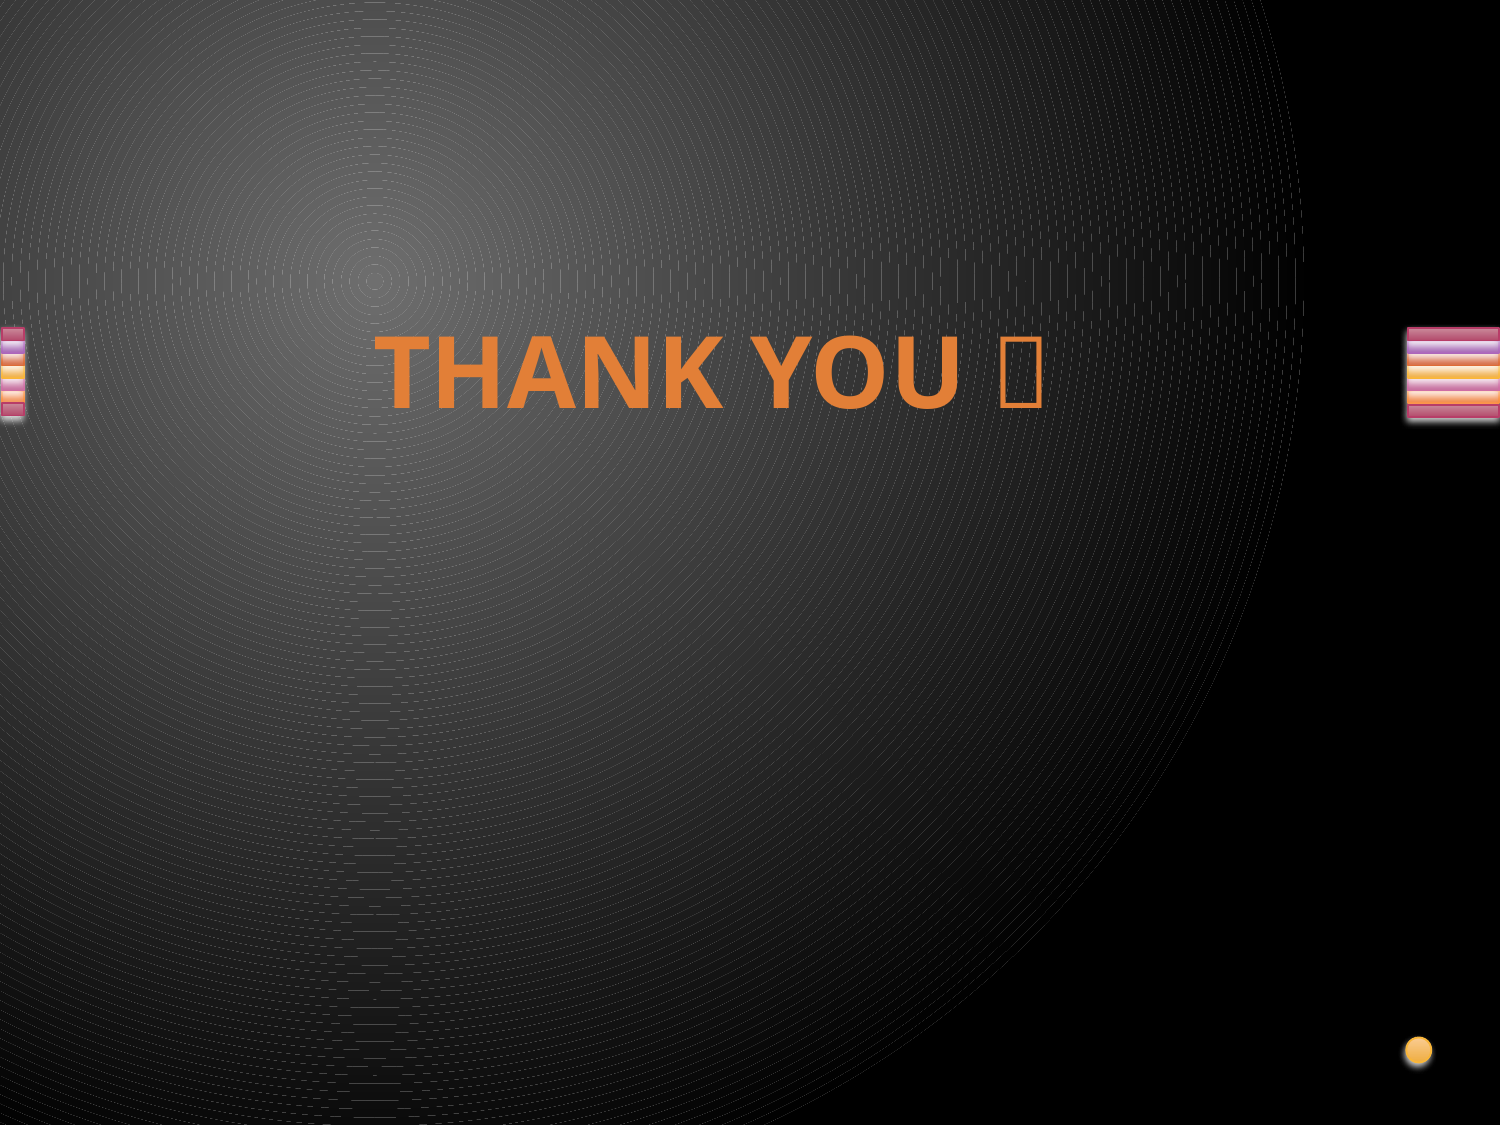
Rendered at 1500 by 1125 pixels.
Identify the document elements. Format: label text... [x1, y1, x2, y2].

list THANK YOU  [37, 275, 1388, 463]
